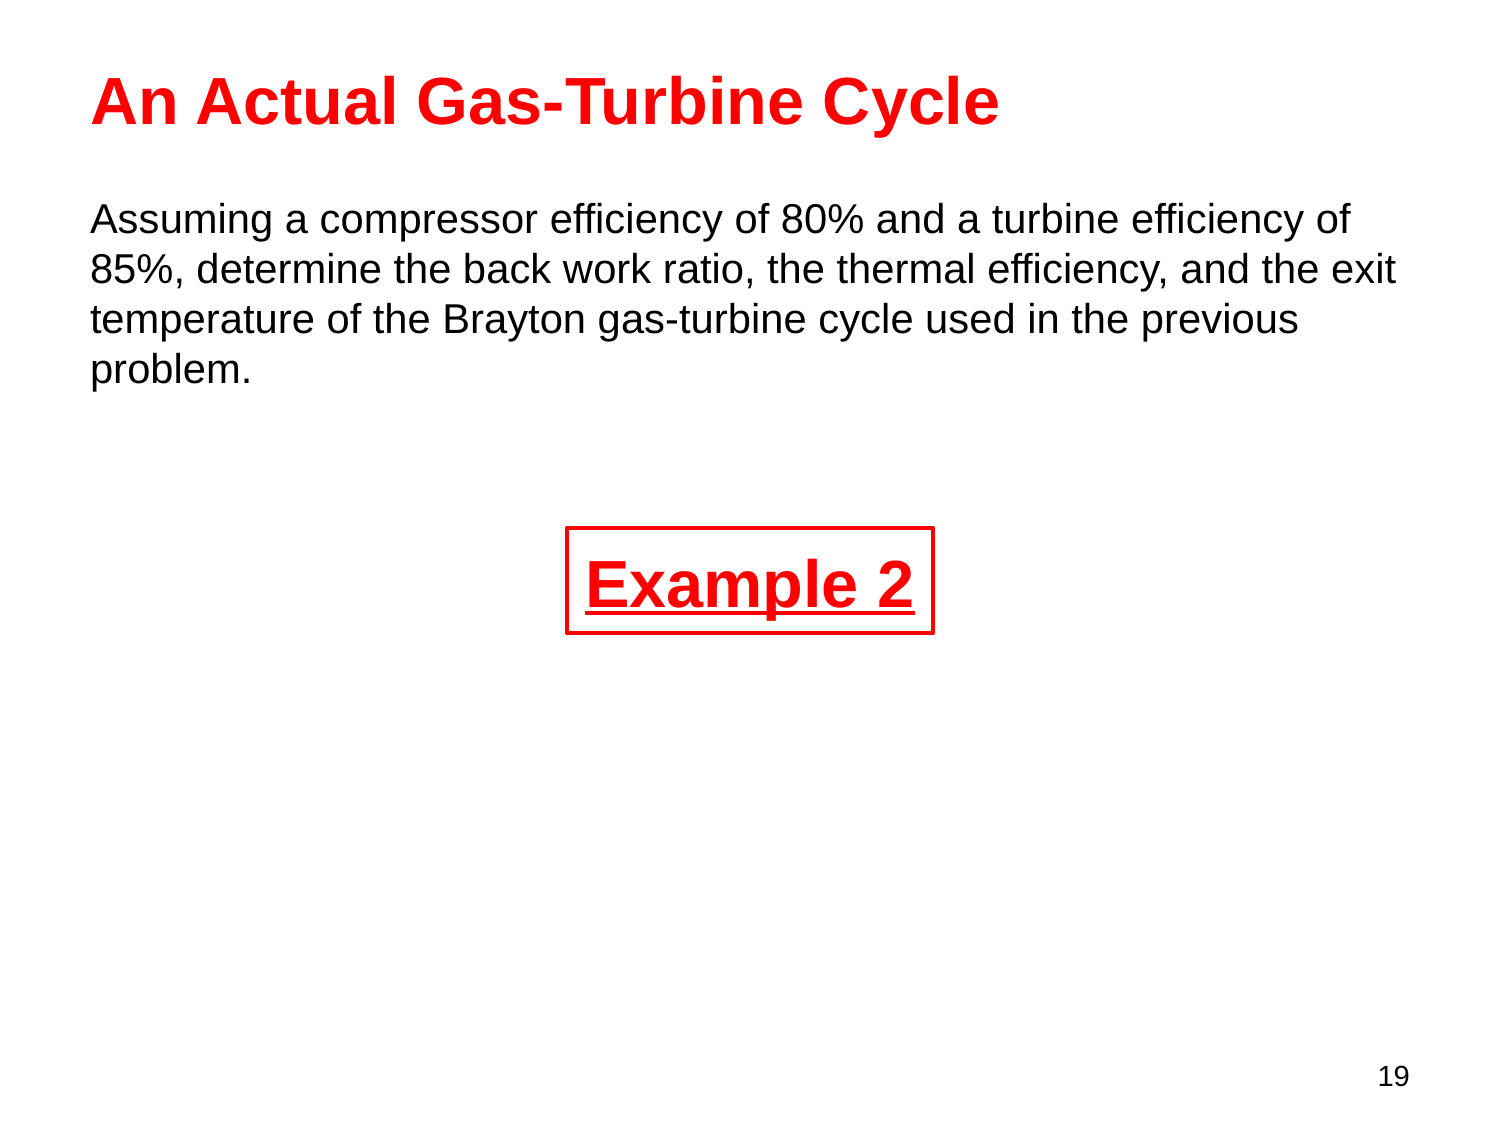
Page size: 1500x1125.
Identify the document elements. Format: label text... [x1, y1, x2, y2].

list Assuming a compressor efficiency of 80% and a turbine efficiency of 85%, determine the back work ratio, the thermal efficiency, and the exit temperature of the Brayton gas-turbine cycle used in the previous problem. [75, 184, 1425, 423]
slide_number 19 [1074, 1050, 1425, 1103]
title Example 2 [566, 528, 934, 633]
title An Actual Gas-Turbine Cycle [75, 45, 1425, 150]
